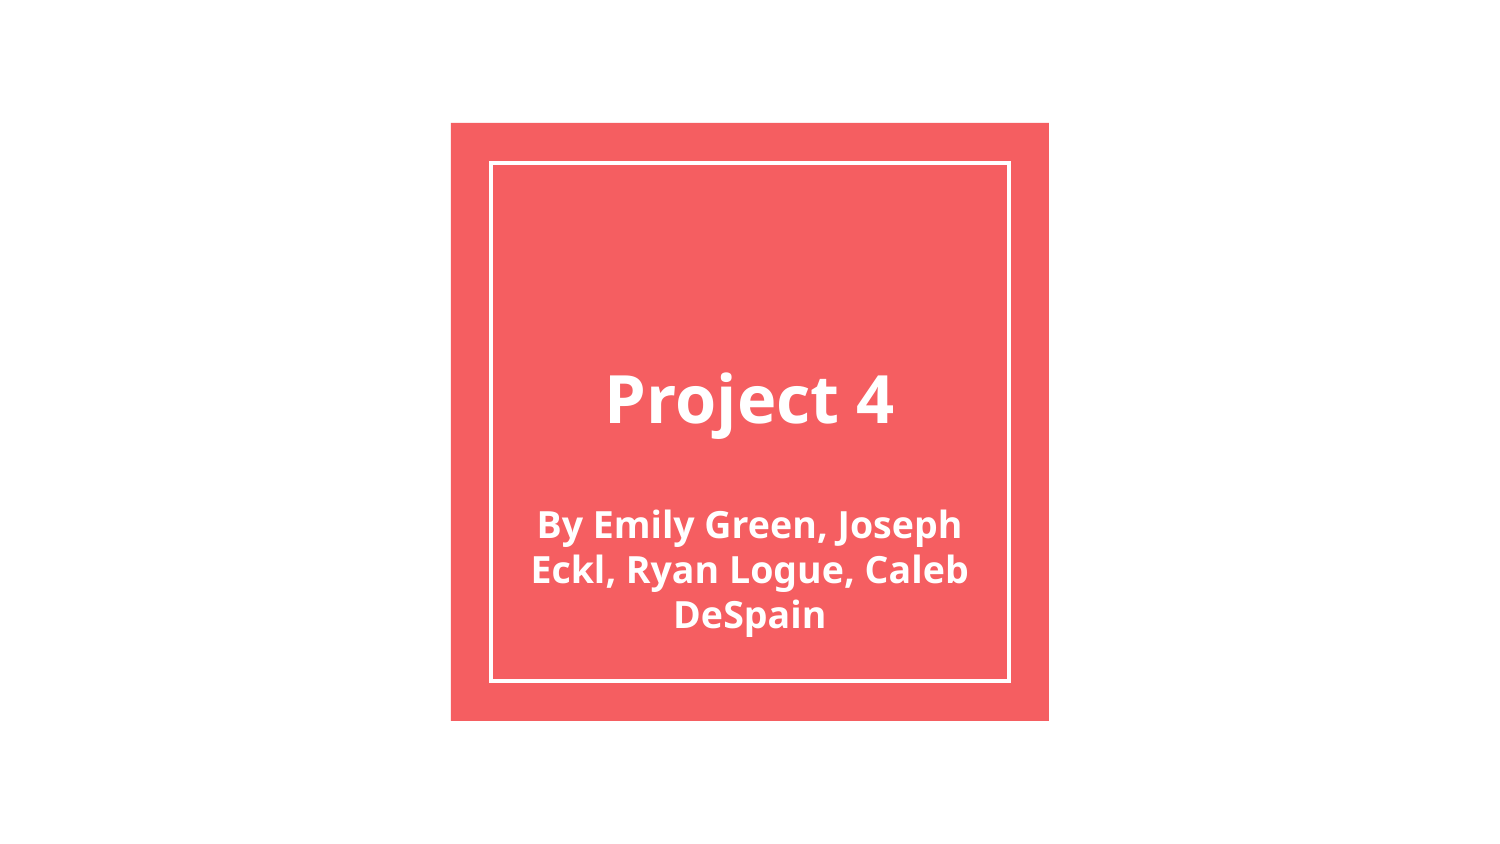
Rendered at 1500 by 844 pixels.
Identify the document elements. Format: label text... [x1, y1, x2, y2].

subtitle By Emily Green, Joseph Eckl, Ryan Logue, Caleb DeSpain [507, 535, 993, 651]
title Project 4 [507, 266, 993, 527]
